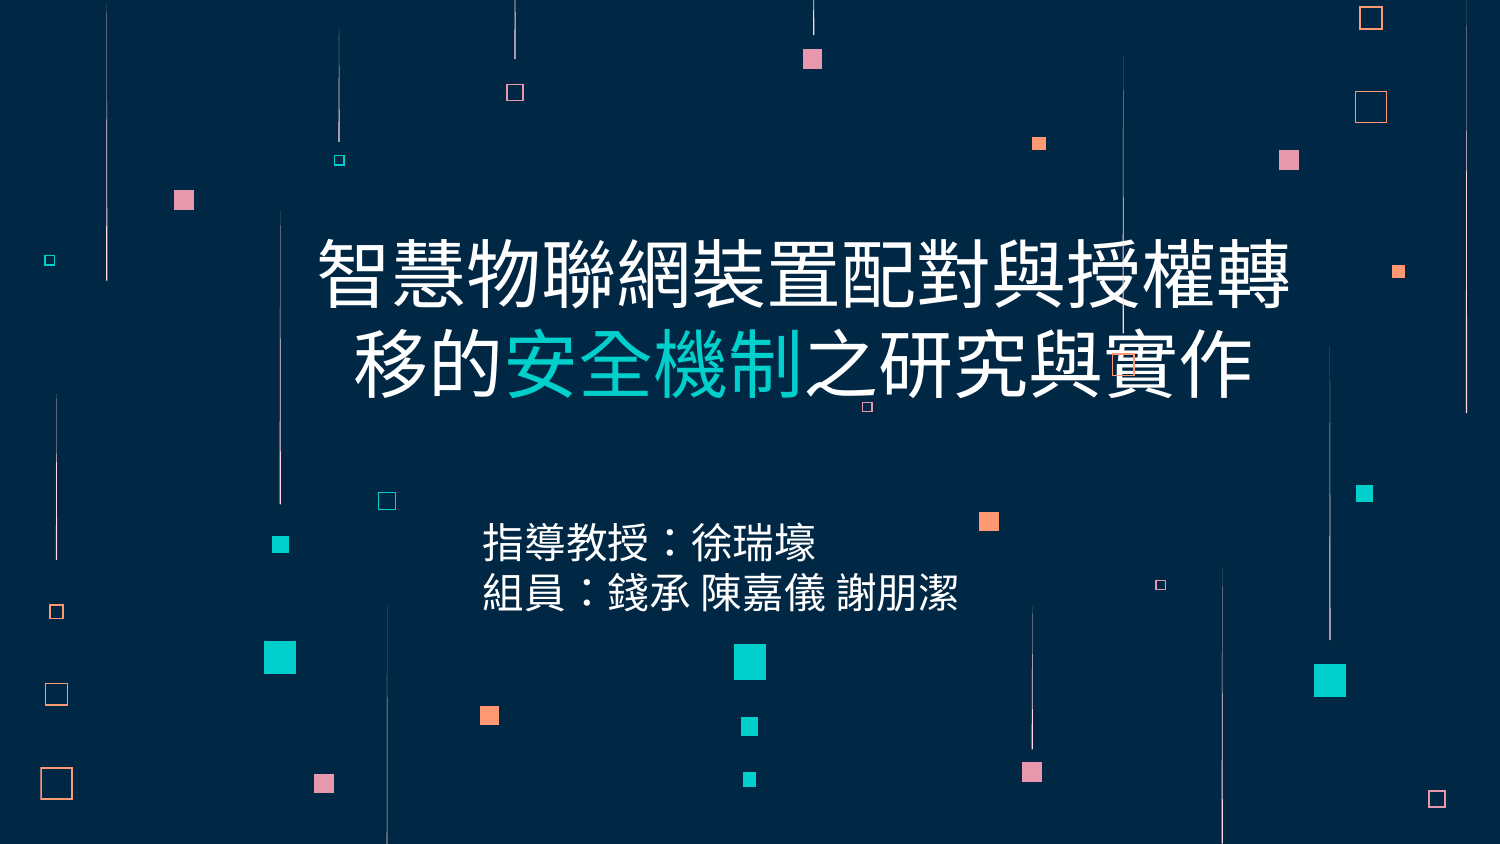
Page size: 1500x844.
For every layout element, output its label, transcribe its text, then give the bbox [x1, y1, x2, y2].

text_box [378, 492, 396, 510]
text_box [1112, 55, 1135, 376]
text_box 智慧物聯網裝置配對與授權轉移的安全機制之研究與實作 [301, 239, 1344, 423]
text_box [1022, 606, 1043, 783]
text_box [314, 773, 335, 794]
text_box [263, 209, 297, 675]
text_box 指導教授：徐瑞壕 組員：錢承 陳嘉儀 謝朋潔 [467, 502, 1150, 668]
text_box [479, 705, 500, 726]
text_box [1156, 580, 1166, 590]
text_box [733, 644, 767, 787]
text_box [979, 511, 999, 532]
text_box [1032, 137, 1046, 151]
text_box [1313, 345, 1347, 698]
